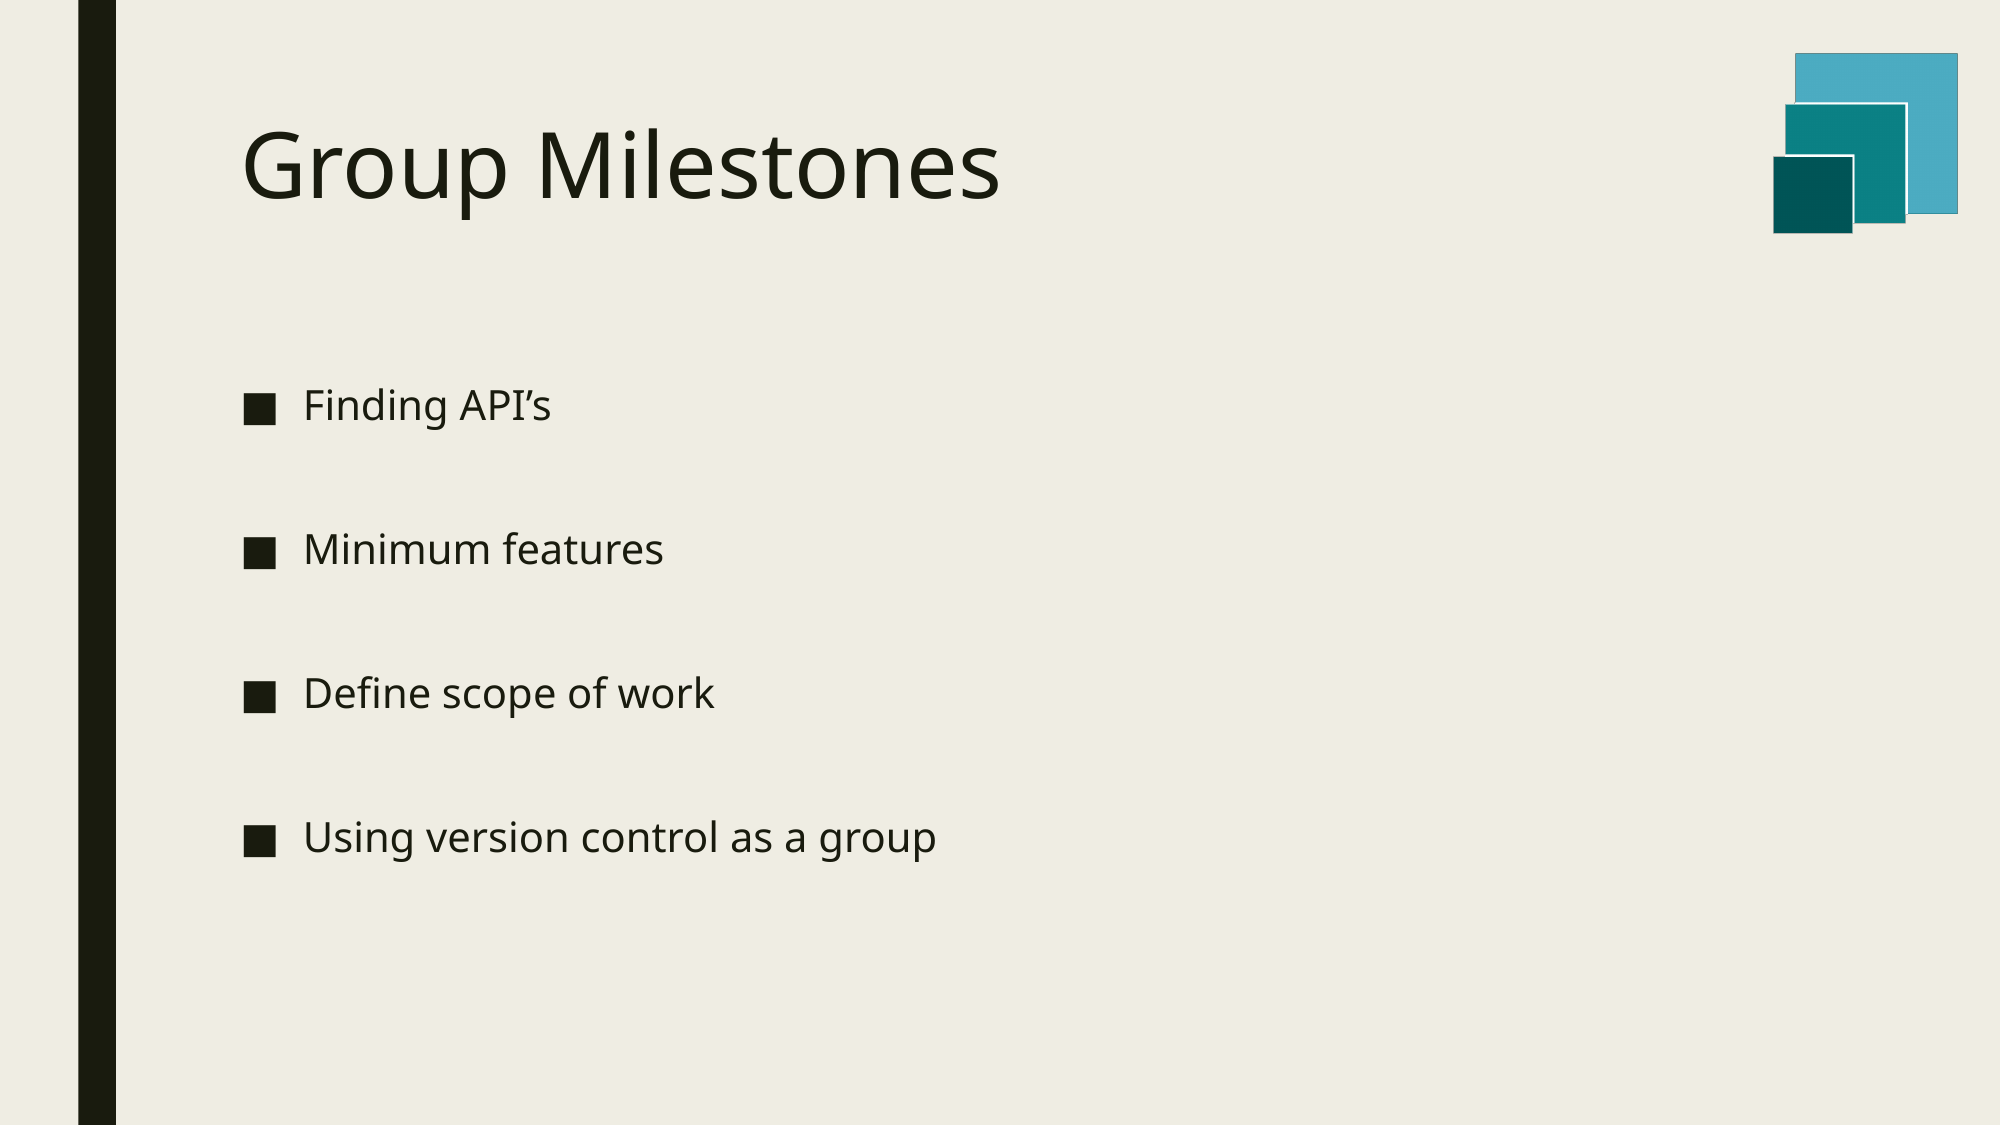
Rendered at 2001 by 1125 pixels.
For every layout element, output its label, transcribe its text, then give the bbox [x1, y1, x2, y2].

picture [1771, 51, 1960, 235]
list Finding API’s Minimum features Define scope of work Using version control as a group [225, 375, 1800, 963]
title Group Milestones [225, 112, 1800, 357]
